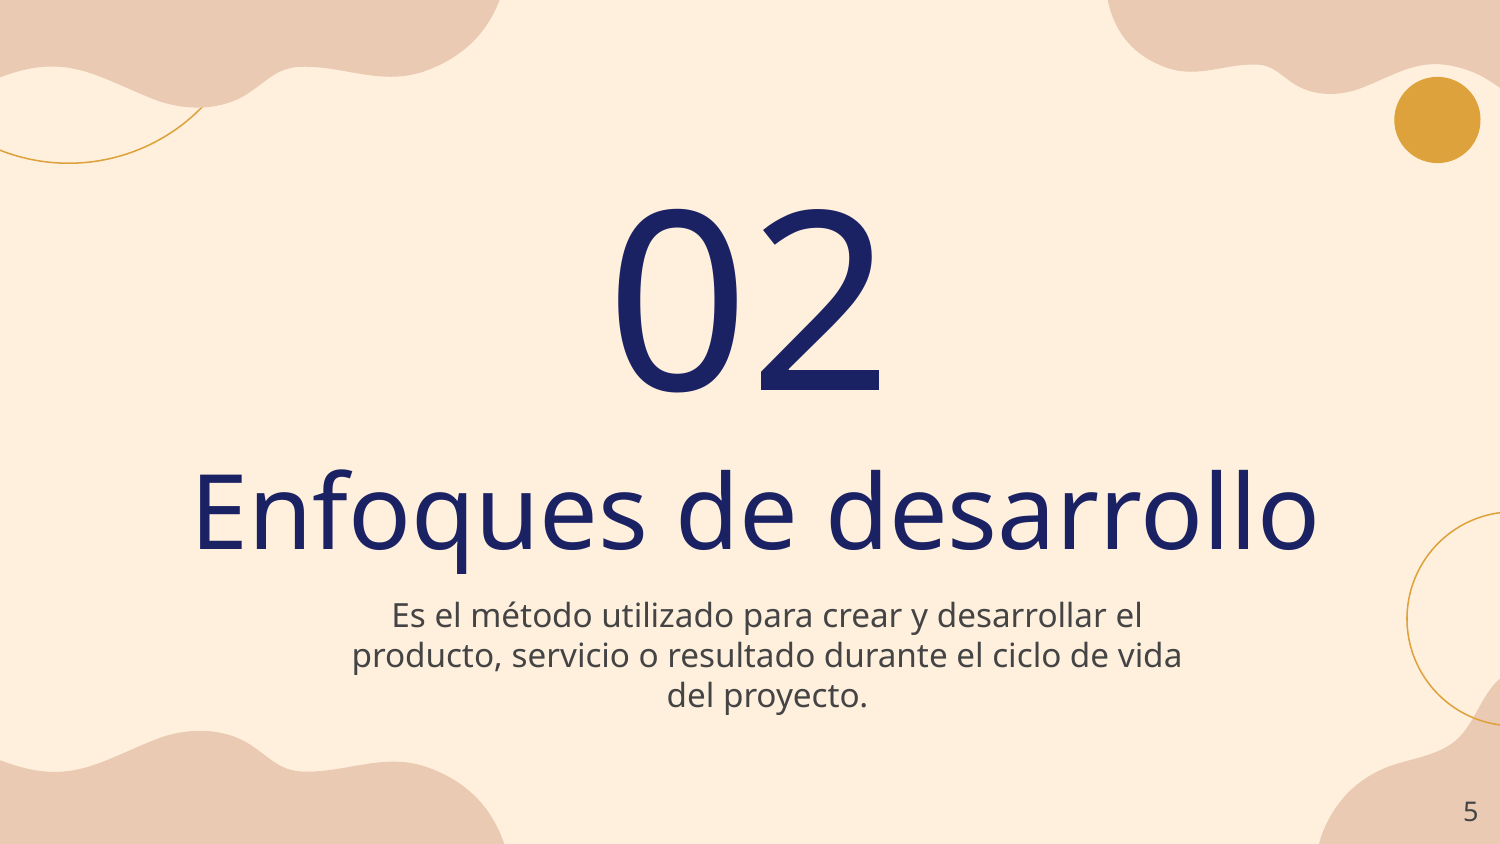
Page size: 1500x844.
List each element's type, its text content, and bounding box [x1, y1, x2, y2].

slide_number ‹#› [1403, 779, 1494, 844]
title Enfoques de desarrollo [65, 455, 1446, 561]
subtitle Es el método utilizado para crear y desarrollar el producto, servicio o resultado durante el ciclo de vida del proyecto. [308, 591, 1227, 718]
title 02 [378, 181, 1122, 455]
